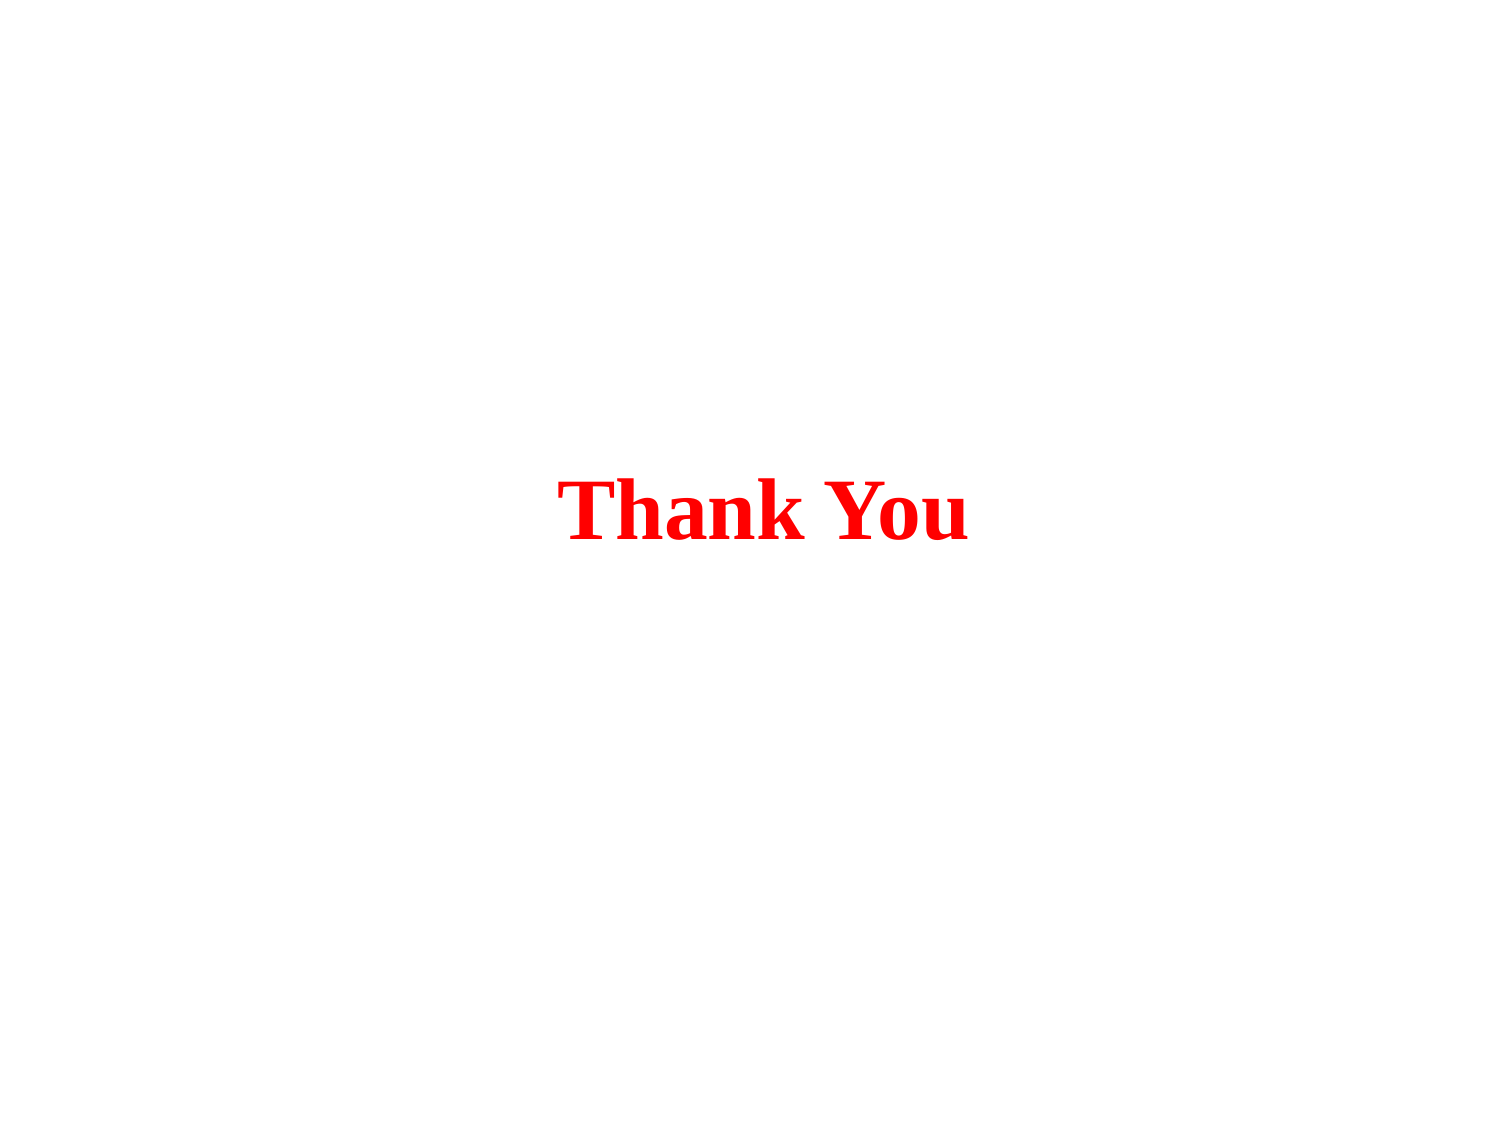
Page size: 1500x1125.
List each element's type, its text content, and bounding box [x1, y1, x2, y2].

list Thank You [73, 160, 1424, 904]
